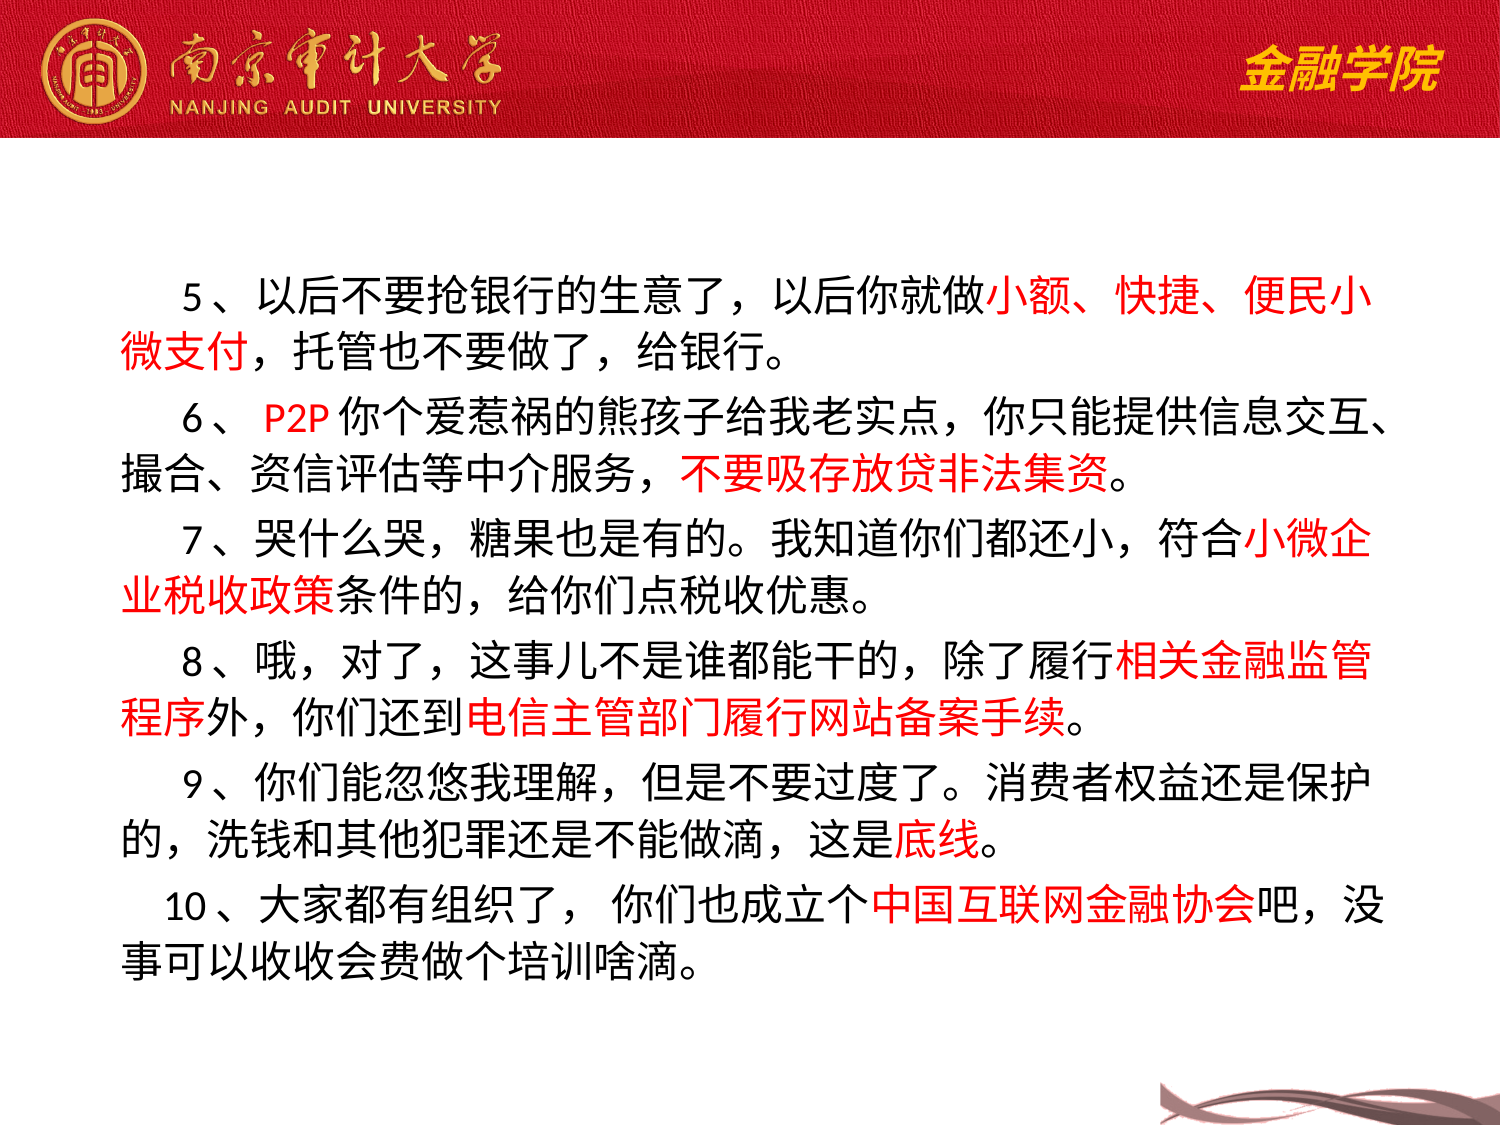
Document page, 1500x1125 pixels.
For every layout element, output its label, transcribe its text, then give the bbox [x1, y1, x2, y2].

picture [0, 0, 1500, 153]
list 5、以后不要抢银行的生意了，以后你就做小额、快捷、便民小微支付，托管也不要做了，给银行。 6、P2P你个爱惹祸的熊孩子给我老实点，你只能提供信息交互、撮合、资信评估等中介服务，不要吸存放贷非法集资。 7、哭什么哭，糖果也是有的。我知道你们都还小，符合小微企业税收政策条件的，给你们点税收优惠。 8、哦，对了，这事儿不是谁都能干的，除了履行相关金融监管程序外，你们还到电信主管部门履行网站备案手续。 9、你们能忽悠我理解，但是不要过度了。消费者权益还是保护的，洗钱和其他犯罪还是不能做滴，这是底线。 10、大家都有组织了， 你们也成立个中国互联网金融协会吧，没事可以收收会费做个培训啥滴。 [53, 255, 1404, 998]
